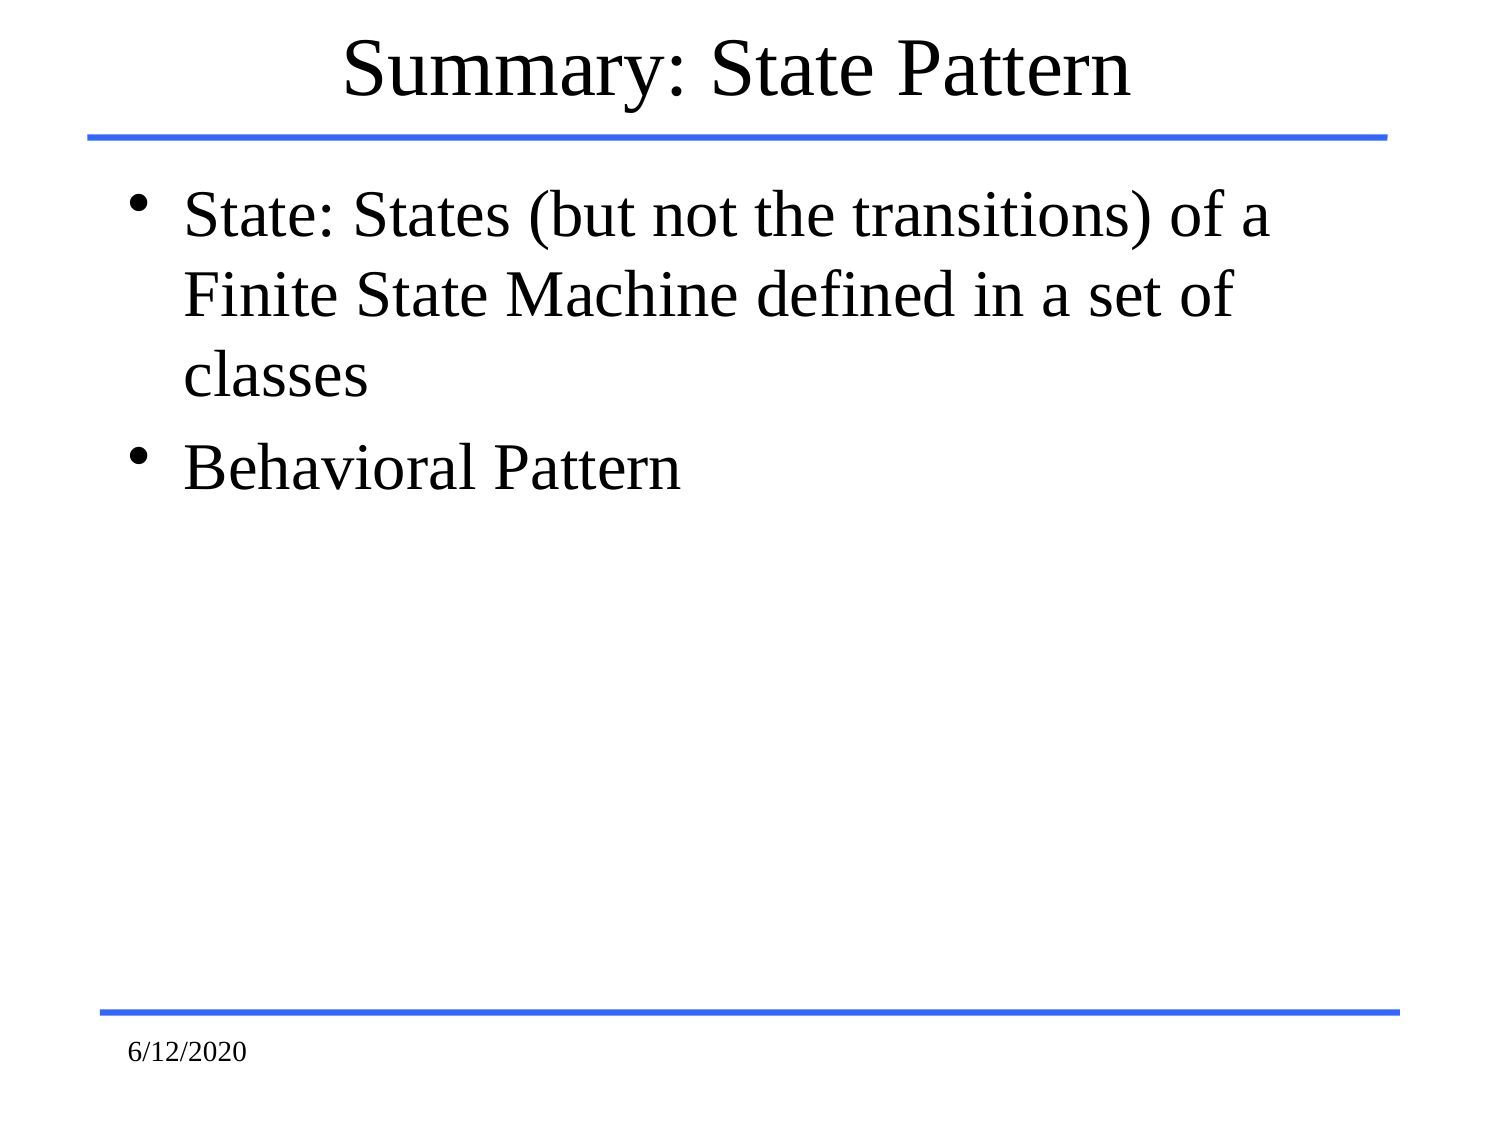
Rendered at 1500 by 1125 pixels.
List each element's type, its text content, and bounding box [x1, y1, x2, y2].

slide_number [112, 1025, 425, 1100]
title Summary: State Pattern [87, 0, 1388, 125]
list State: States (but not the transitions) of a Finite State Machine defined in a set of classes Behavioral Pattern [112, 162, 1388, 1000]
